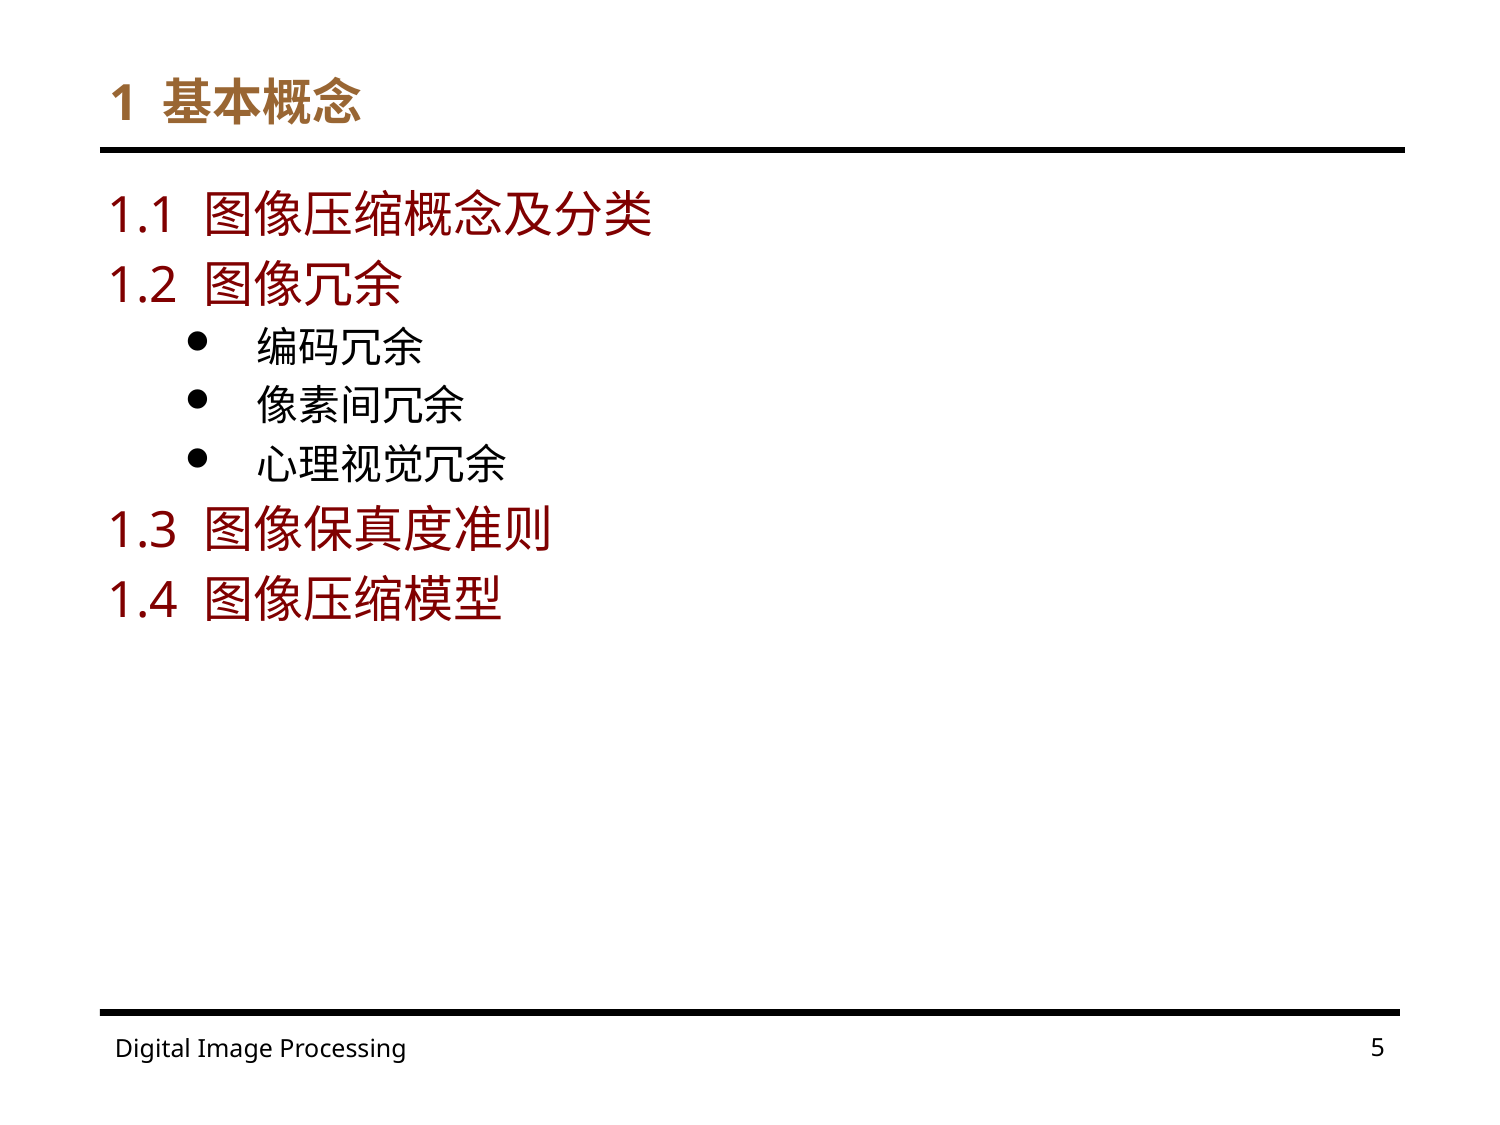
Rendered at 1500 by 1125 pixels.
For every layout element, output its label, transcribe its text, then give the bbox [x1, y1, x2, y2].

slide_number 5 [1074, 1024, 1400, 1103]
list 1.1 图像压缩概念及分类 1.2 图像冗余 编码冗余 像素间冗余 心理视觉冗余 1.3 图像保真度准则 1.4 图像压缩模型 [92, 174, 1406, 988]
slide_number Digital Image Processing [99, 1025, 650, 1104]
title 1 基本概念 [94, 50, 1407, 138]
